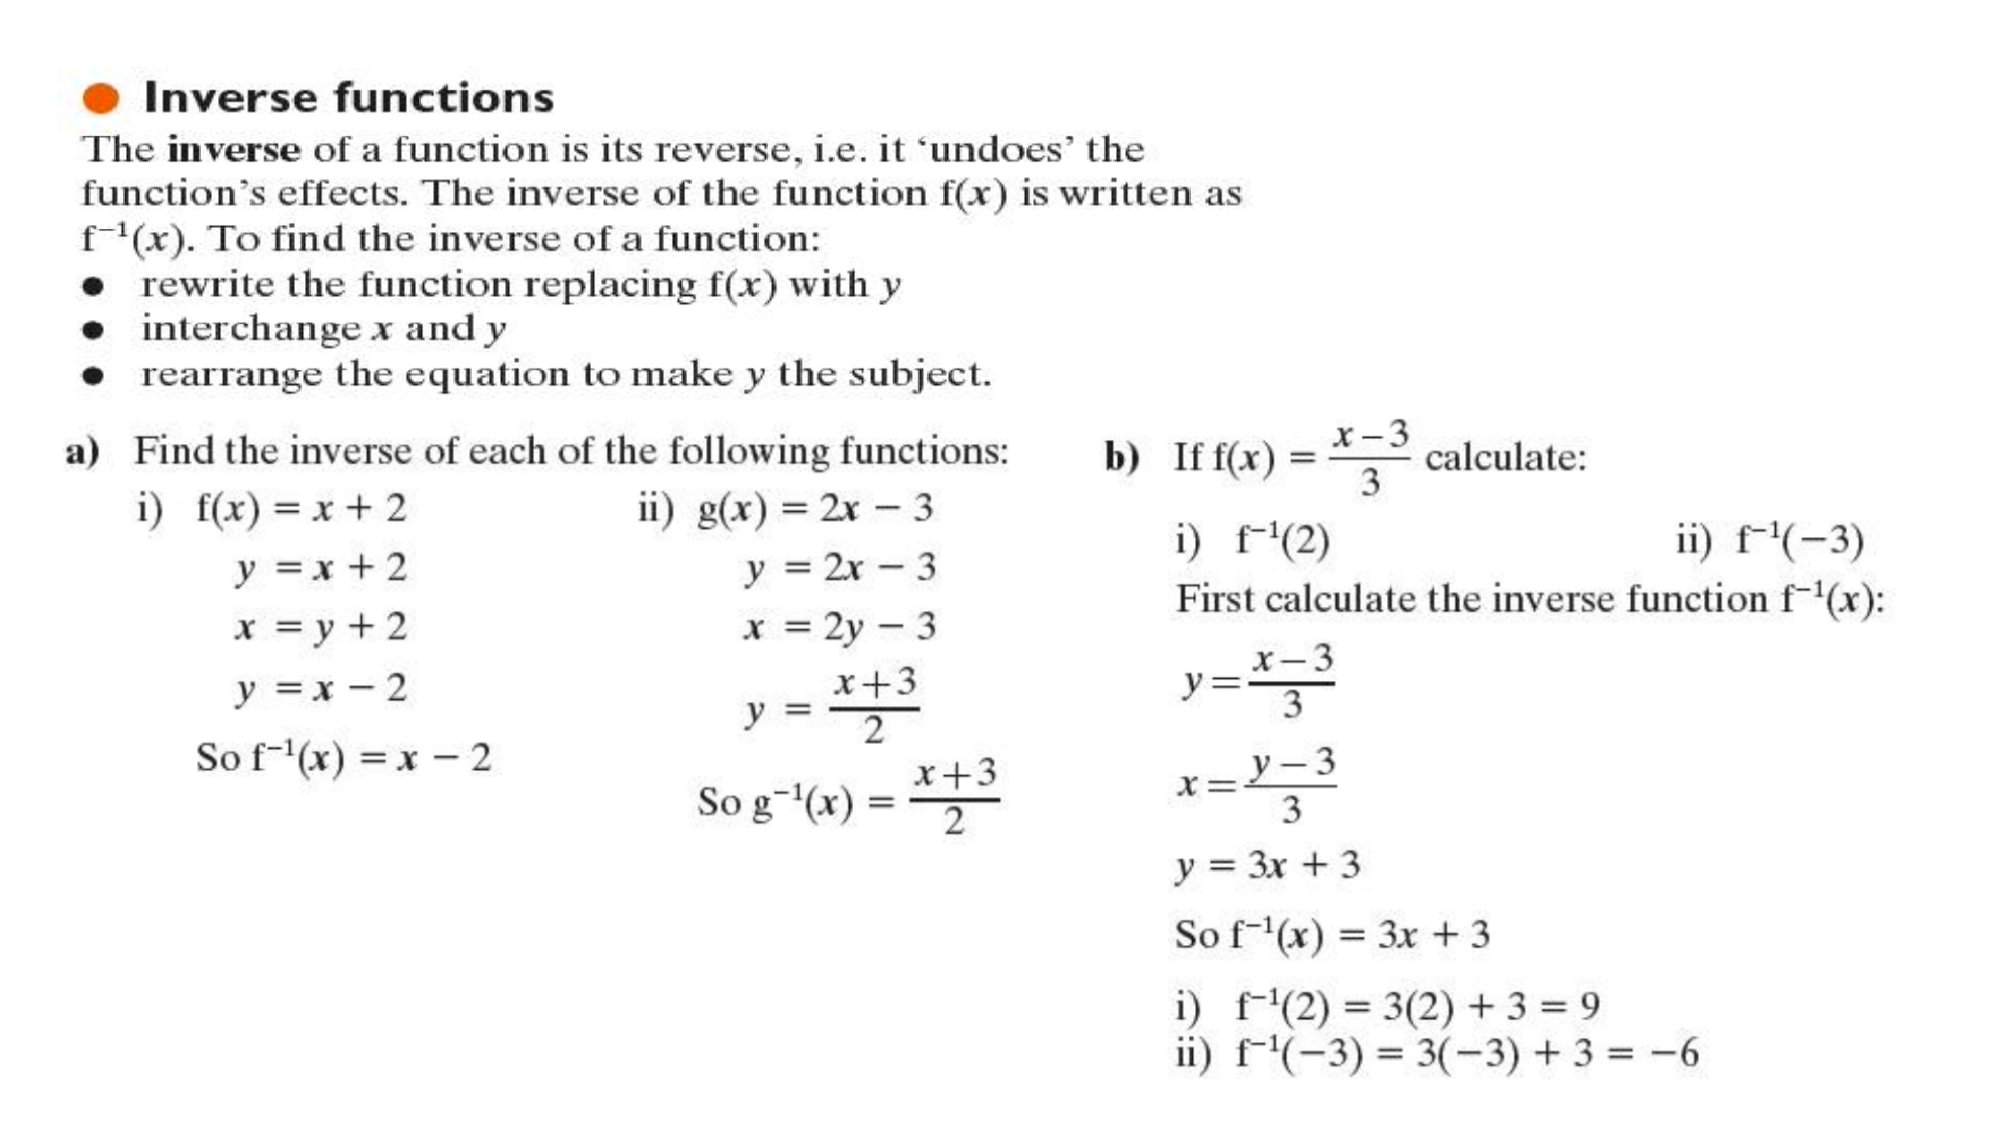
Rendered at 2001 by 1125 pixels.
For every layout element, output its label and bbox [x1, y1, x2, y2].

picture [47, 43, 1275, 890]
list [1070, 416, 2000, 1111]
